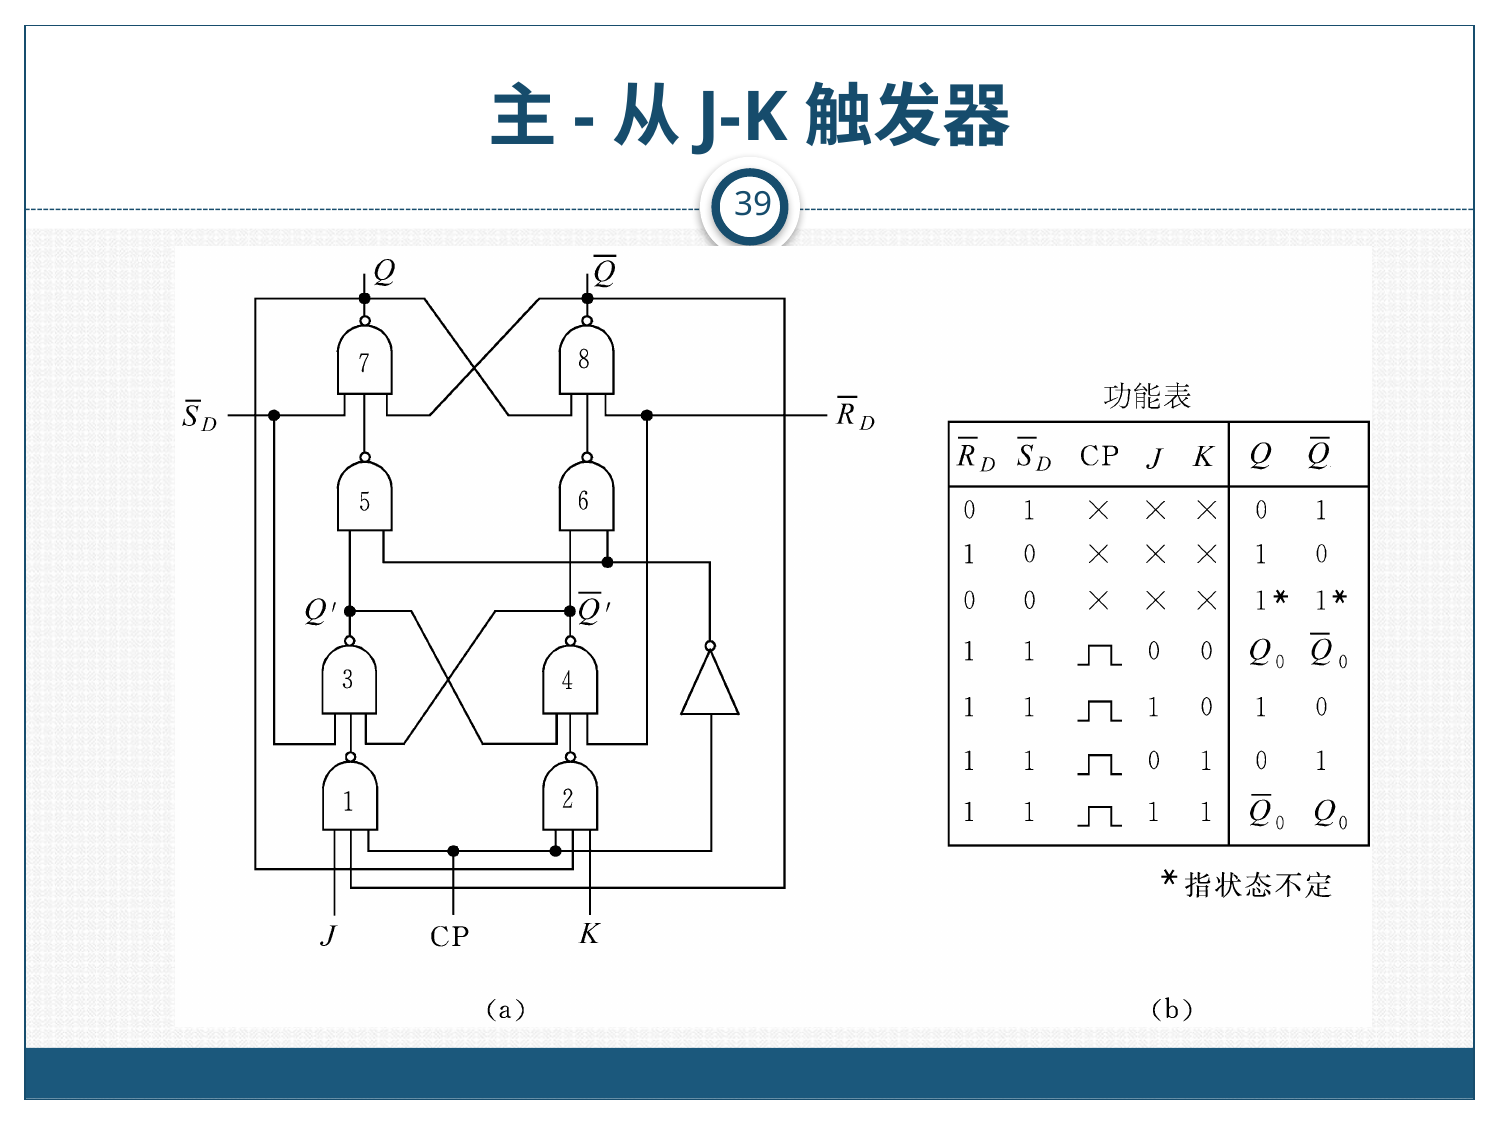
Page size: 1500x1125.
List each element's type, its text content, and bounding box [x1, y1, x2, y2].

title 主-从J-K触发器 [49, 37, 1450, 162]
picture [26, 229, 1473, 1047]
slide_number 39 [715, 168, 791, 241]
